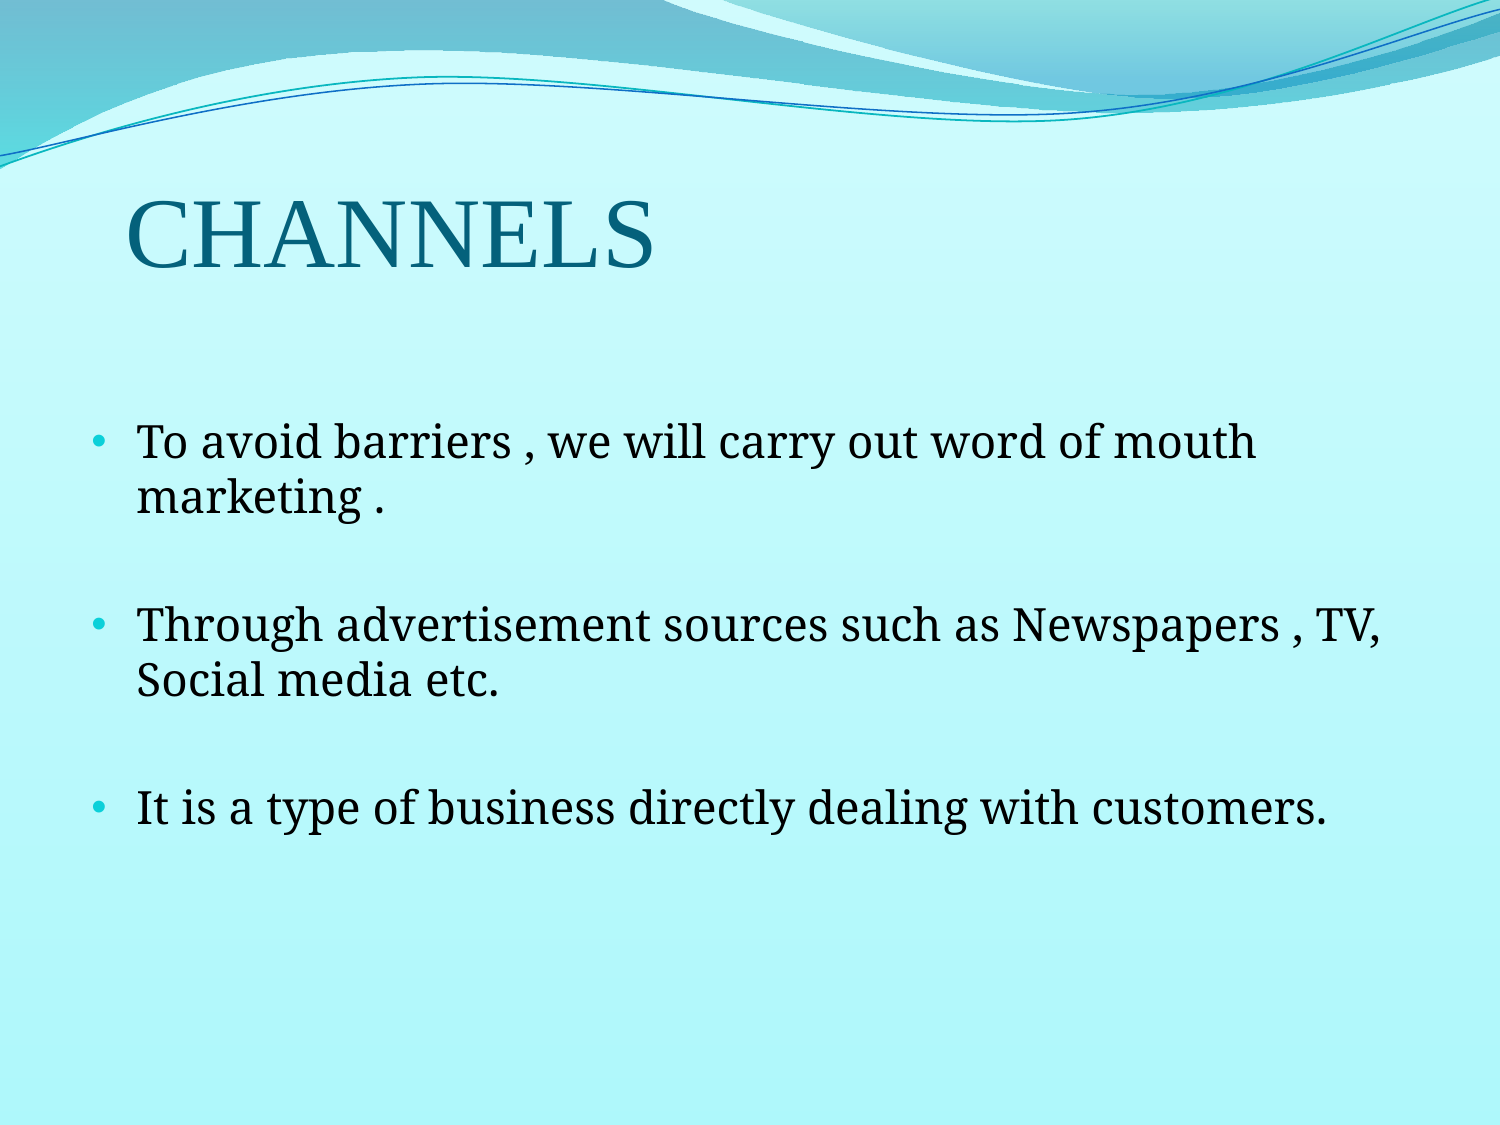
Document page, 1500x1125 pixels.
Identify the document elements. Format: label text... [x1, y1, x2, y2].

list To avoid barriers , we will carry out word of mouth marketing . Through advertisement sources such as Newspapers , TV, Social media etc. It is a type of business directly dealing with customers. [76, 404, 1427, 917]
title CHANNELS [75, 99, 1425, 288]
